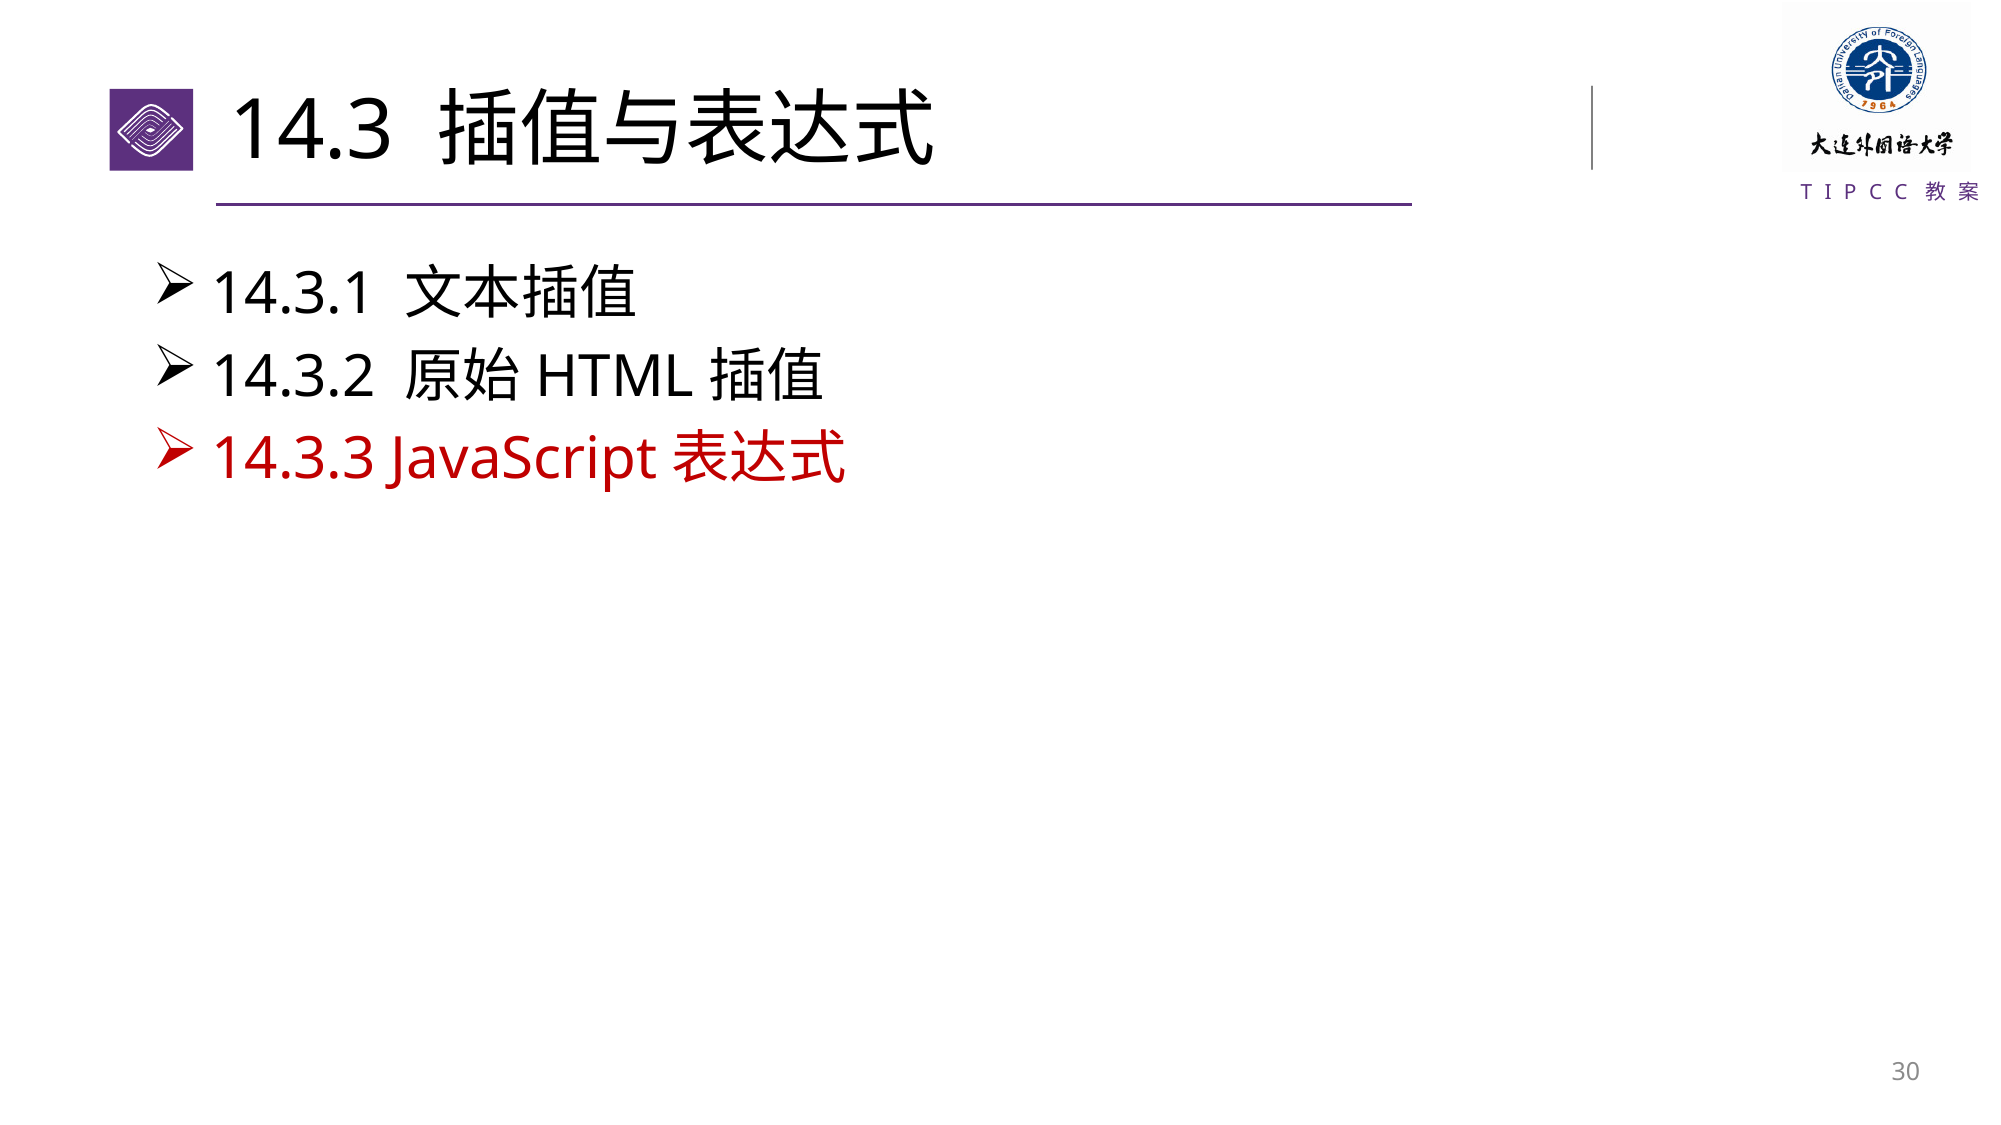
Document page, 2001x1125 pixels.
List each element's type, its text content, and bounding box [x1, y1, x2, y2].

picture [1782, 2, 1971, 172]
list 14.3.1 文本插值 14.3.2 原始HTML插值 14.3.3 JavaScript表达式 [137, 247, 1863, 1001]
title 14.3 插值与表达式 [214, 59, 1564, 205]
slide_number 29 [1485, 1042, 1936, 1103]
